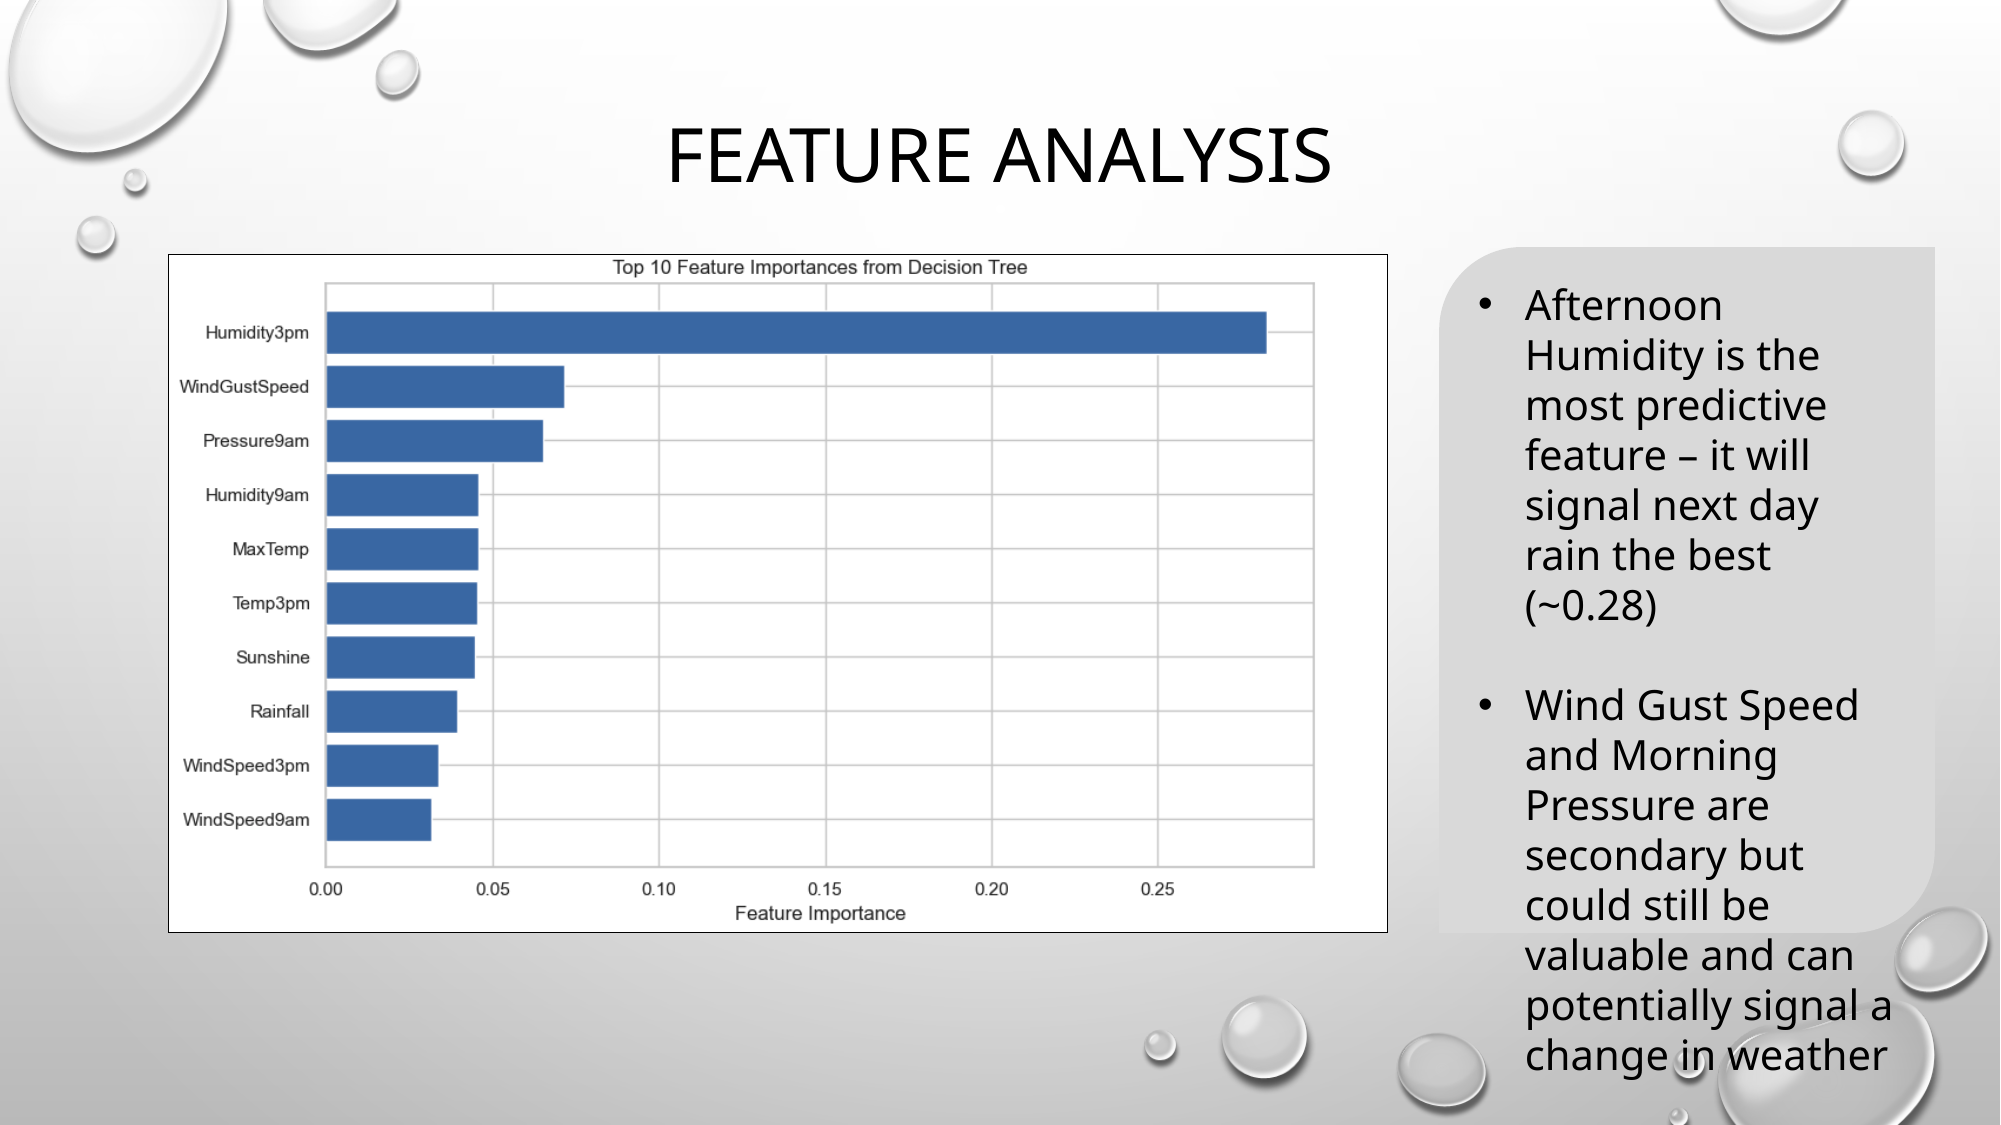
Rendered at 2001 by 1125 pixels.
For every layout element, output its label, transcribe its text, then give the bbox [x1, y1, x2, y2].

text_box Feature analysis [149, 101, 1850, 212]
picture [0, 0, 2000, 1125]
text_box Afternoon Humidity is the most predictive feature – it will signal next day rain the best (~0.28) Wind Gust Speed and Morning Pressure are secondary but could still be valuable and can potentially signal a change in weather [1437, 245, 1937, 935]
